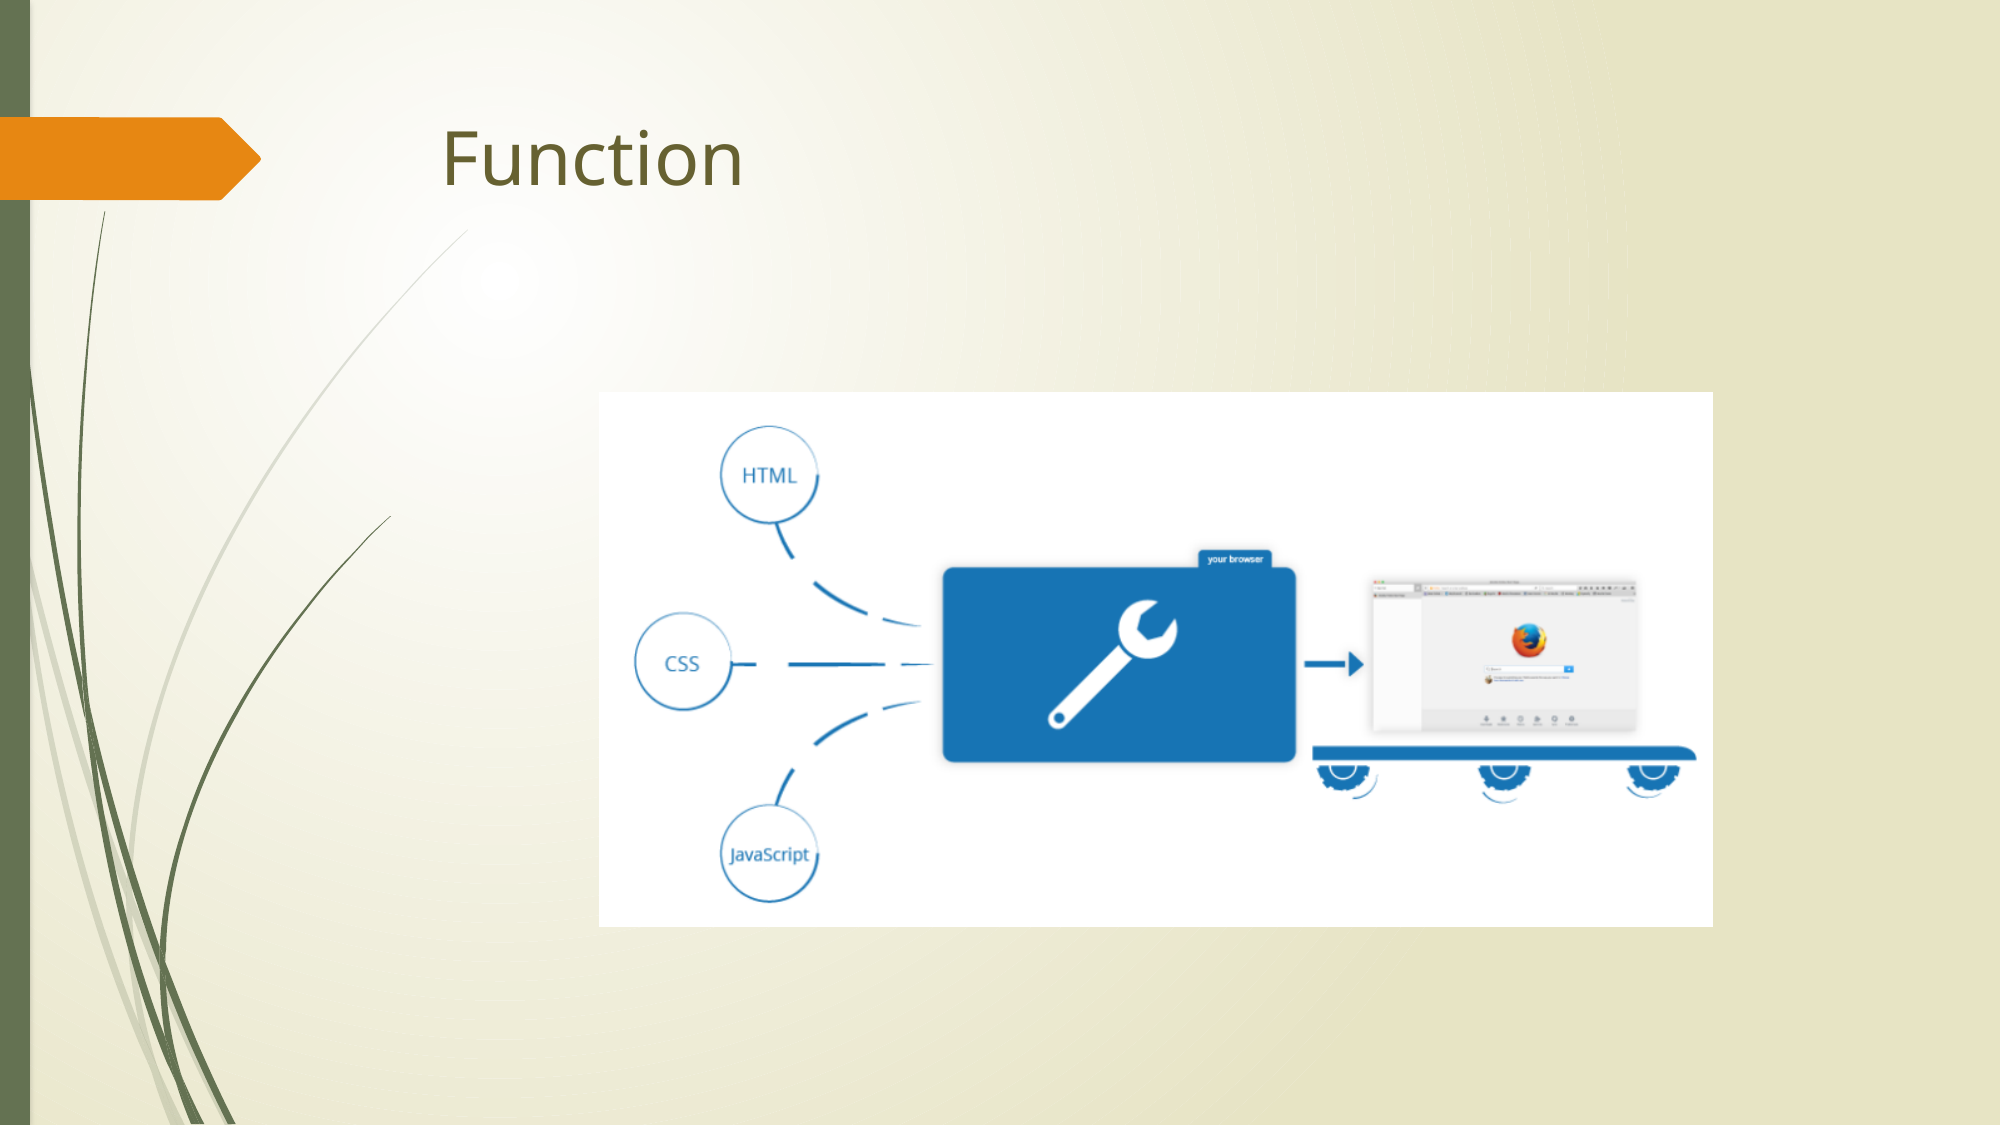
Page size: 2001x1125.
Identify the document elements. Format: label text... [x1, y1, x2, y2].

title Function [425, 102, 1888, 313]
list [599, 392, 1713, 928]
